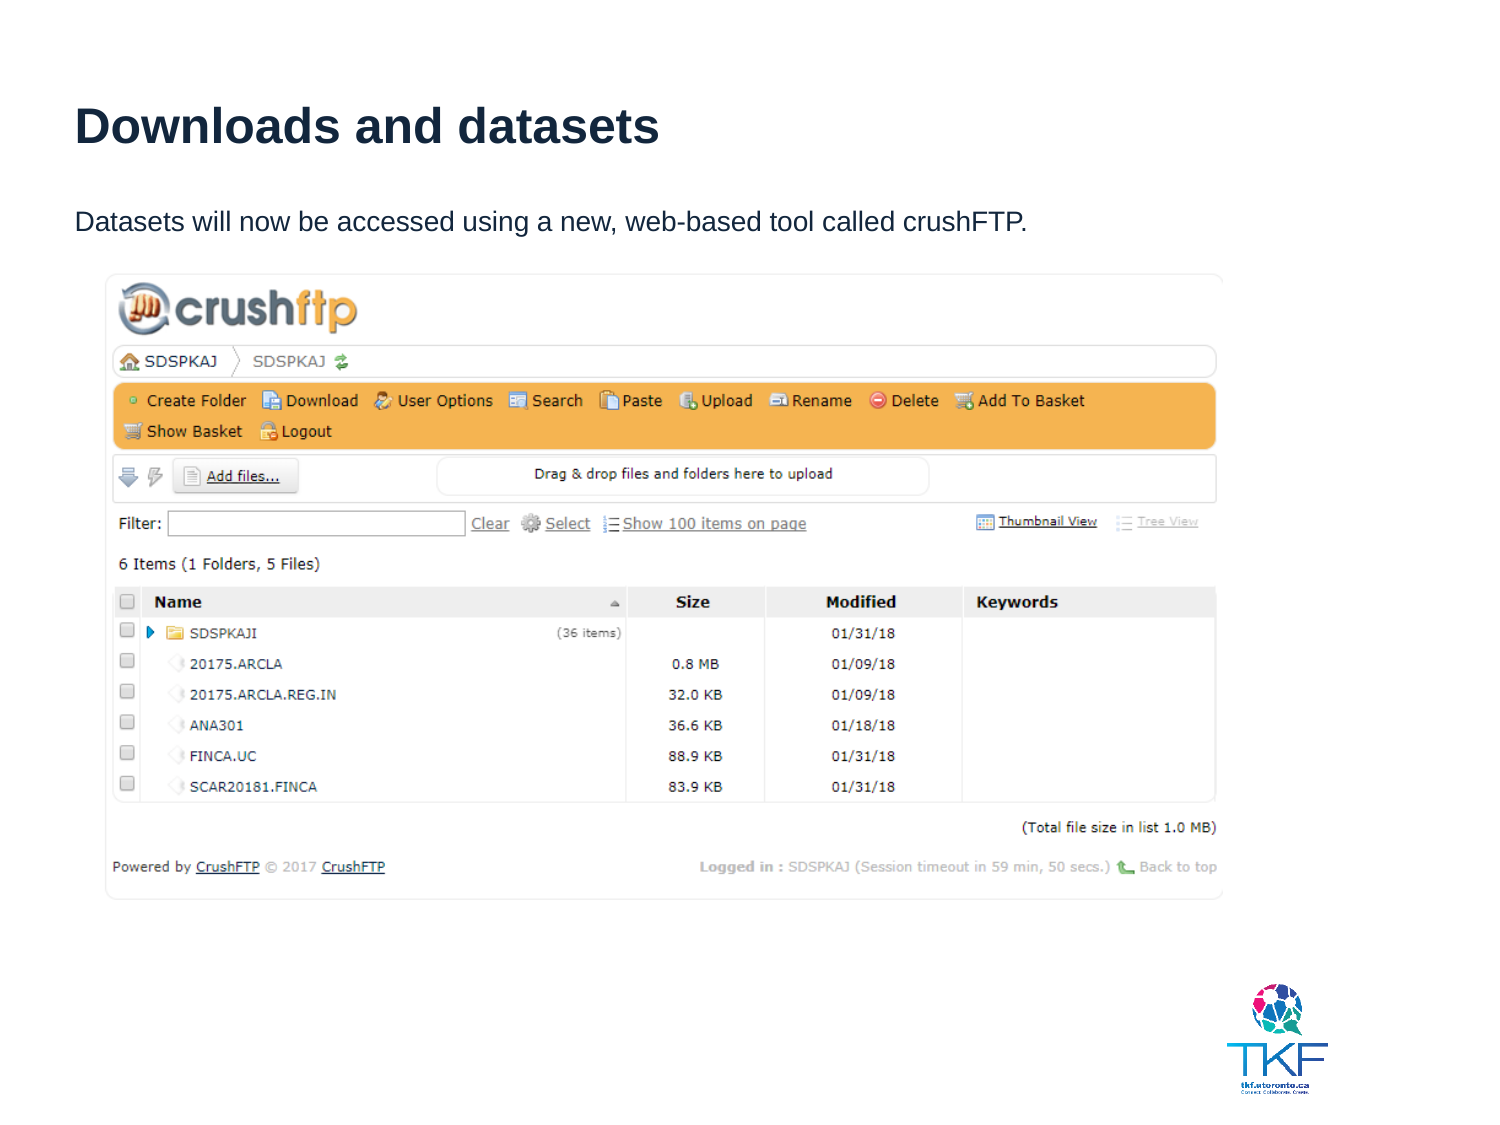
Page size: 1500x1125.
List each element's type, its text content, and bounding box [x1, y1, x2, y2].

picture [1210, 976, 1343, 1109]
text_box Downloads and datasets [63, 45, 1231, 201]
text_box Datasets will now be accessed using a new, web-based tool called crushFTP. [63, 201, 1352, 275]
picture [99, 270, 1223, 911]
